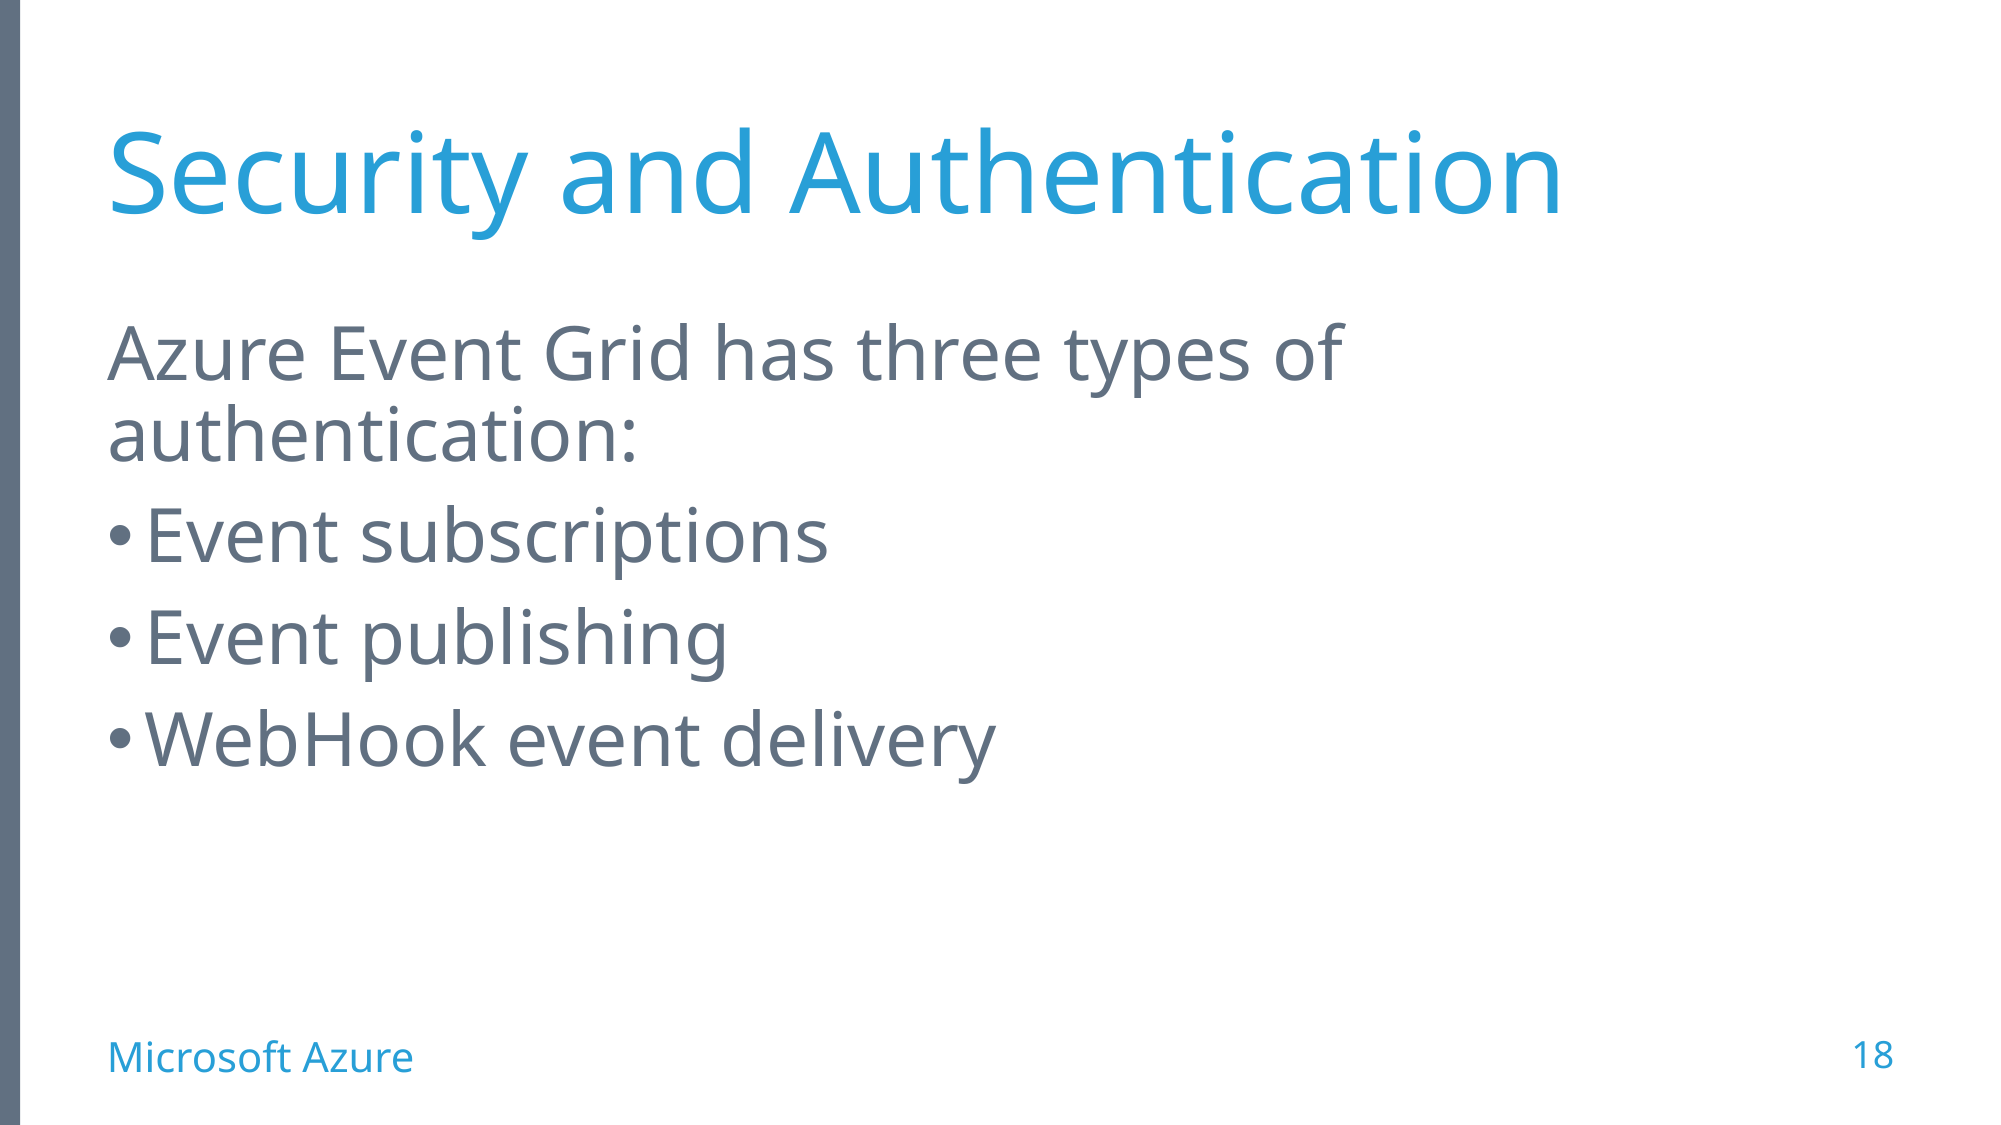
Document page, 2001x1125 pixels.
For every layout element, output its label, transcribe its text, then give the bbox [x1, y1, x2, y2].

title Security and Authentication [92, 68, 1910, 286]
slide_number 18 [1459, 1026, 1910, 1087]
list Azure Event Grid has three types of authentication: Event subscriptions Event publishing WebHook event delivery [92, 307, 1910, 1042]
